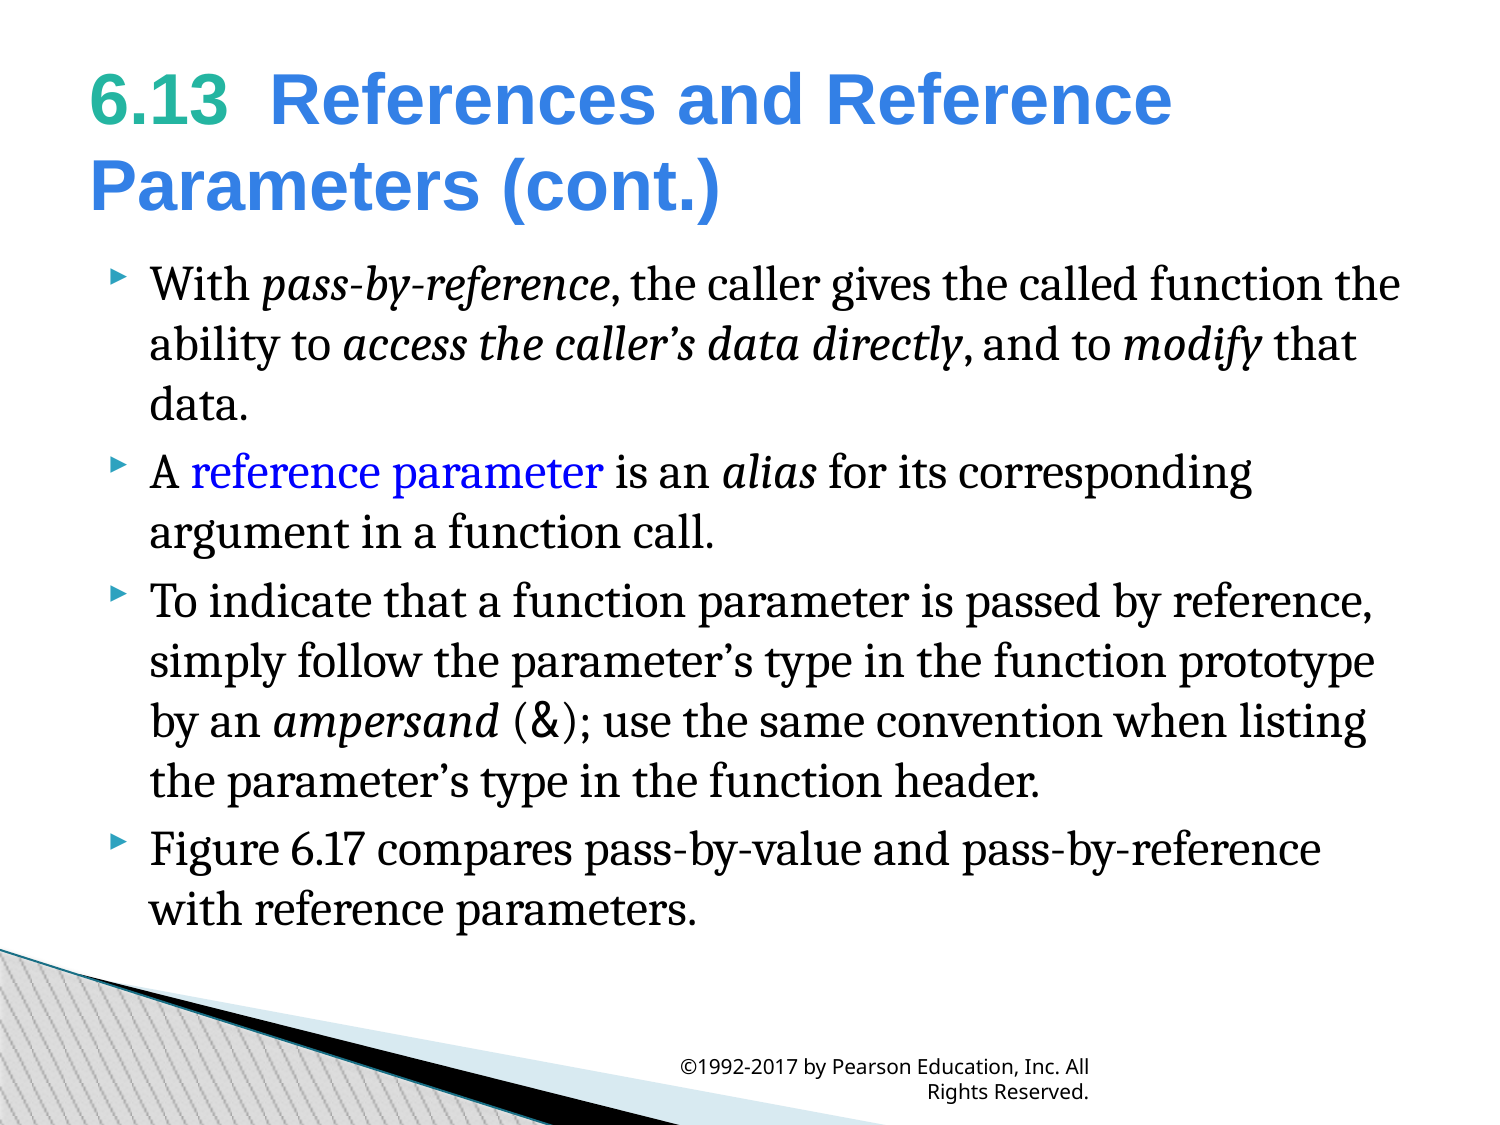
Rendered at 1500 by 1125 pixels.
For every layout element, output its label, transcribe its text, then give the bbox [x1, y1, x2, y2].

text_box With pass-by-reference, the caller gives the called function the ability to access the caller’s data directly, and to modify that data. A reference parameter is an alias for its corresponding argument in a function call. To indicate that a function parameter is passed by reference, simply follow the parameter’s type in the function prototype by an ampersand (&); use the same convention when listing the parameter’s type in the function header. Figure 6.17 compares pass-by-value and pass-by-reference with reference parameters. [75, 242, 1425, 986]
text_box ©1992-2017 by Pearson Education, Inc. All Rights Reserved. [649, 1051, 1105, 1112]
text_box 6.13 References and Reference Parameters (cont.) [75, 45, 1425, 233]
